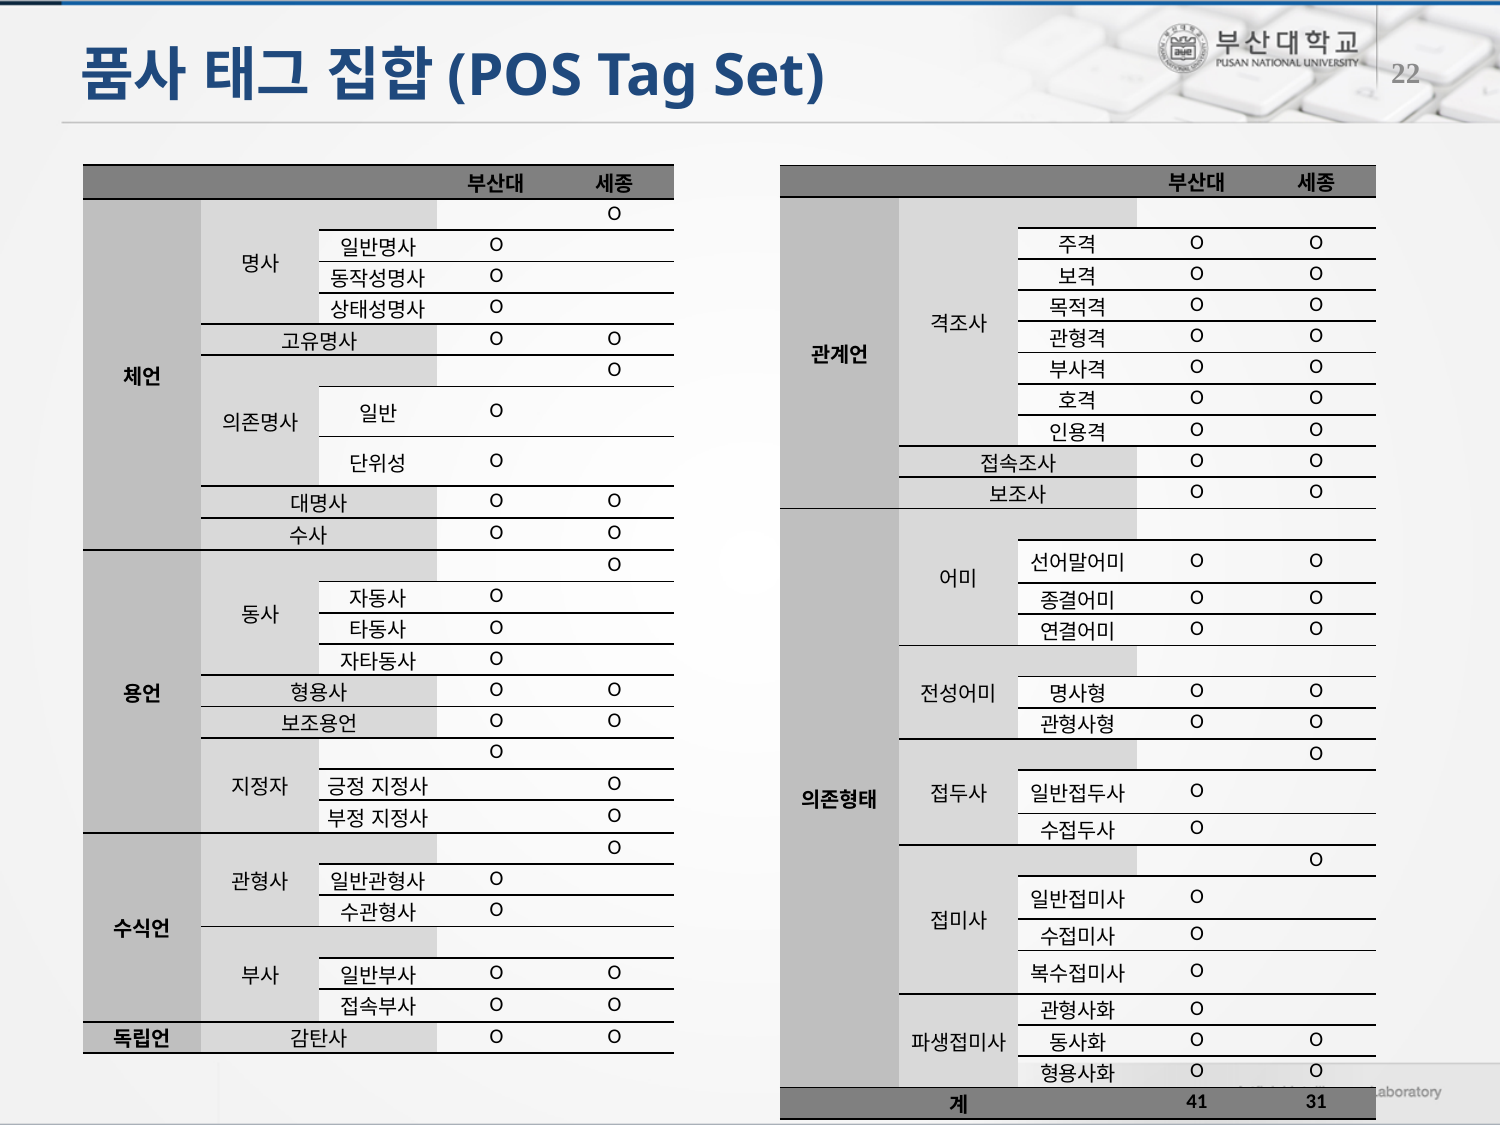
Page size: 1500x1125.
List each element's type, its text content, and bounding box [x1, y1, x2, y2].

table_cell O [1137, 920, 1257, 950]
table_cell O [437, 294, 555, 323]
table_cell 일반접미사 [1018, 877, 1137, 918]
table_cell 형용사화 [1018, 1057, 1137, 1087]
table_header [83, 166, 437, 198]
table_cell [1257, 995, 1376, 1024]
table_cell O [437, 519, 555, 549]
table_cell 41 [1137, 1088, 1257, 1118]
table_cell 보조사 [899, 478, 1137, 508]
table_header 부산대 [1137, 166, 1257, 196]
table_cell [437, 834, 555, 863]
table_header [780, 166, 1137, 196]
table_cell O [1137, 1026, 1257, 1055]
table_cell O [1137, 677, 1257, 707]
table_cell 선어말어미 [1018, 541, 1137, 582]
table_cell 보격 [1018, 260, 1137, 289]
table_header 세종 [1257, 166, 1376, 196]
table_cell [1257, 920, 1376, 950]
table_cell O [437, 487, 555, 517]
table_cell 수관형사 [319, 896, 437, 926]
table_cell O [1257, 385, 1376, 414]
table_cell 수접두사 [1018, 814, 1137, 844]
table_cell 지정자 [201, 739, 319, 832]
table_cell 수식언 [83, 834, 201, 1021]
table_cell 자동사 [319, 582, 437, 612]
table_cell 용언 [83, 551, 201, 832]
table_cell O [555, 676, 674, 706]
table_cell [319, 927, 437, 957]
table_cell 형용사 [201, 676, 437, 706]
table_cell 접속조사 [899, 447, 1137, 476]
table_cell 수접미사 [1018, 920, 1137, 950]
table_cell O [1137, 584, 1257, 613]
table_cell O [1257, 677, 1376, 707]
table_cell 관형사 [201, 834, 319, 926]
table_cell [319, 739, 437, 768]
table_cell O [437, 707, 555, 737]
table_cell [319, 551, 437, 581]
table_cell O [437, 959, 555, 988]
table_cell O [555, 990, 674, 1021]
table_cell [1018, 198, 1137, 227]
table_cell [437, 200, 555, 229]
table_cell [437, 927, 555, 957]
table_cell [555, 387, 674, 436]
table_cell [437, 356, 555, 386]
table_cell O [1137, 291, 1257, 320]
table_cell 일반 [319, 387, 437, 436]
title 품사 태그 집합(POS Tag Set) [64, 30, 1152, 114]
table_cell O [1257, 229, 1376, 258]
table_cell 부사 [201, 927, 319, 1021]
table_cell 격조사 [899, 198, 1018, 445]
table_cell O [1137, 385, 1257, 414]
table_cell O [1137, 447, 1257, 476]
table_cell 주격 [1018, 229, 1137, 258]
table_cell 수사 [201, 519, 437, 549]
table_cell [555, 865, 674, 894]
table_cell O [1257, 322, 1376, 352]
table_cell 체언 [83, 200, 201, 549]
table_cell 상태성명사 [319, 294, 437, 323]
table_cell O [555, 356, 674, 386]
table_cell [555, 896, 674, 926]
table_cell O [555, 770, 674, 799]
table_cell 감탄사 [201, 1023, 437, 1052]
table_cell O [555, 1023, 674, 1052]
table_cell [437, 801, 555, 832]
table_cell O [1257, 541, 1376, 582]
table_cell O [1137, 541, 1257, 582]
table_cell O [555, 200, 674, 229]
table_cell O [1137, 814, 1257, 844]
table_cell O [1257, 260, 1376, 289]
table_cell O [1137, 478, 1257, 508]
table_cell [555, 582, 674, 612]
table_cell 긍정 지정사 [319, 770, 437, 799]
table_cell O [1137, 260, 1257, 289]
table_cell O [437, 1023, 555, 1052]
table_cell O [555, 707, 674, 737]
table_cell O [437, 387, 555, 436]
table_cell [1257, 877, 1376, 918]
table_cell [555, 645, 674, 674]
table_cell 접속부사 [319, 990, 437, 1021]
table_cell 의존형태 [780, 509, 899, 1087]
table_cell 인용격 [1018, 416, 1137, 445]
table_cell 전성어미 [899, 646, 1018, 738]
table_cell 계 [780, 1088, 1137, 1118]
table_cell O [1257, 416, 1376, 445]
table_cell [1018, 740, 1137, 769]
table_cell O [1257, 584, 1376, 613]
table_cell 종결어미 [1018, 584, 1137, 613]
table_cell 동사화 [1018, 1026, 1137, 1055]
table_cell O [555, 487, 674, 517]
table_cell 일반접두사 [1018, 771, 1137, 813]
table_cell O [555, 519, 674, 549]
table_cell 대명사 [201, 487, 437, 517]
table_cell [555, 231, 674, 261]
table_cell 단위성 [319, 437, 437, 485]
table_cell O [437, 262, 555, 292]
table_cell [1137, 509, 1257, 539]
table_cell O [437, 231, 555, 261]
table_cell O [1257, 291, 1376, 320]
table_cell O [1257, 846, 1376, 875]
table_cell 동작성명사 [319, 262, 437, 292]
table_cell 관형격 [1018, 322, 1137, 352]
table_cell [1257, 771, 1376, 813]
table_cell O [437, 437, 555, 485]
table_cell O [437, 990, 555, 1021]
table_cell O [1257, 353, 1376, 383]
table_cell O [1257, 447, 1376, 476]
table_cell [555, 262, 674, 292]
table_cell [555, 739, 674, 768]
table_cell [319, 200, 437, 229]
table_cell O [437, 582, 555, 612]
table_cell [1257, 646, 1376, 676]
table_cell [555, 614, 674, 643]
table_cell O [1257, 478, 1376, 508]
table_cell [1018, 846, 1137, 875]
table_cell [1137, 740, 1257, 769]
table_cell [437, 770, 555, 799]
table_cell 고유명사 [201, 325, 437, 354]
table_cell O [1137, 771, 1257, 813]
table_header 세종 [555, 166, 674, 198]
table_cell 어미 [899, 509, 1018, 645]
table_cell O [437, 676, 555, 706]
table_cell O [555, 551, 674, 581]
table_cell O [1137, 709, 1257, 738]
table_cell [1257, 814, 1376, 844]
table_cell O [1137, 615, 1257, 645]
table_cell [437, 551, 555, 581]
table_cell 관형사화 [1018, 995, 1137, 1024]
table_cell 독립언 [83, 1023, 201, 1052]
table_cell [555, 437, 674, 485]
table_cell 일반명사 [319, 231, 437, 261]
table_cell 접두사 [899, 740, 1018, 844]
table_cell 부정 지정사 [319, 801, 437, 832]
table_cell O [555, 834, 674, 863]
table_cell [1137, 198, 1257, 227]
table_cell 관형사형 [1018, 709, 1137, 738]
table_cell [555, 927, 674, 957]
table_cell O [1137, 1057, 1257, 1087]
table_cell O [1257, 1026, 1376, 1055]
table_cell 타동사 [319, 614, 437, 643]
table_cell 관계언 [780, 198, 899, 508]
table_cell 자타동사 [319, 645, 437, 674]
table_cell 명사 [201, 200, 319, 323]
table_cell [1018, 509, 1137, 539]
table_cell [319, 834, 437, 863]
table_cell O [1137, 322, 1257, 352]
table_cell [1257, 951, 1376, 993]
table_cell O [1137, 995, 1257, 1024]
table_cell O [555, 325, 674, 354]
table_cell [555, 294, 674, 323]
table_cell [1018, 646, 1137, 676]
table_cell O [437, 614, 555, 643]
table_cell O [1137, 416, 1257, 445]
table_cell 명사형 [1018, 677, 1137, 707]
table_cell O [437, 865, 555, 894]
table_cell O [437, 645, 555, 674]
slide_number 22 [1376, 30, 1461, 114]
table_cell 파생접미사 [899, 995, 1018, 1087]
table_cell 연결어미 [1018, 615, 1137, 645]
table_cell O [1137, 353, 1257, 383]
table_cell 일반부사 [319, 959, 437, 988]
table_cell O [1257, 709, 1376, 738]
picture [0, 0, 1500, 1125]
table_cell [1137, 646, 1257, 676]
table_cell 의존명사 [201, 356, 319, 485]
table_cell O [1257, 615, 1376, 645]
table_cell 복수접미사 [1018, 951, 1137, 993]
table_cell [1137, 846, 1257, 875]
table_cell O [1257, 1057, 1376, 1087]
table_cell O [1137, 229, 1257, 258]
table_cell [319, 356, 437, 386]
table_cell [1257, 198, 1376, 227]
table_cell O [555, 801, 674, 832]
table_cell O [437, 896, 555, 926]
table_cell [1257, 509, 1376, 539]
table_cell 목적격 [1018, 291, 1137, 320]
table_cell 호격 [1018, 385, 1137, 414]
table_cell O [437, 739, 555, 768]
table_cell O [1257, 740, 1376, 769]
table_cell O [1137, 951, 1257, 993]
table_cell 동사 [201, 551, 319, 674]
table_cell O [1137, 877, 1257, 918]
table_cell 접미사 [899, 846, 1018, 993]
table_cell O [437, 325, 555, 354]
table_cell O [555, 959, 674, 988]
table_header 부산대 [437, 166, 555, 198]
table_cell 부사격 [1018, 353, 1137, 383]
table_cell 31 [1257, 1088, 1376, 1118]
table_cell 보조용언 [201, 707, 437, 737]
table_cell 일반관형사 [319, 865, 437, 894]
